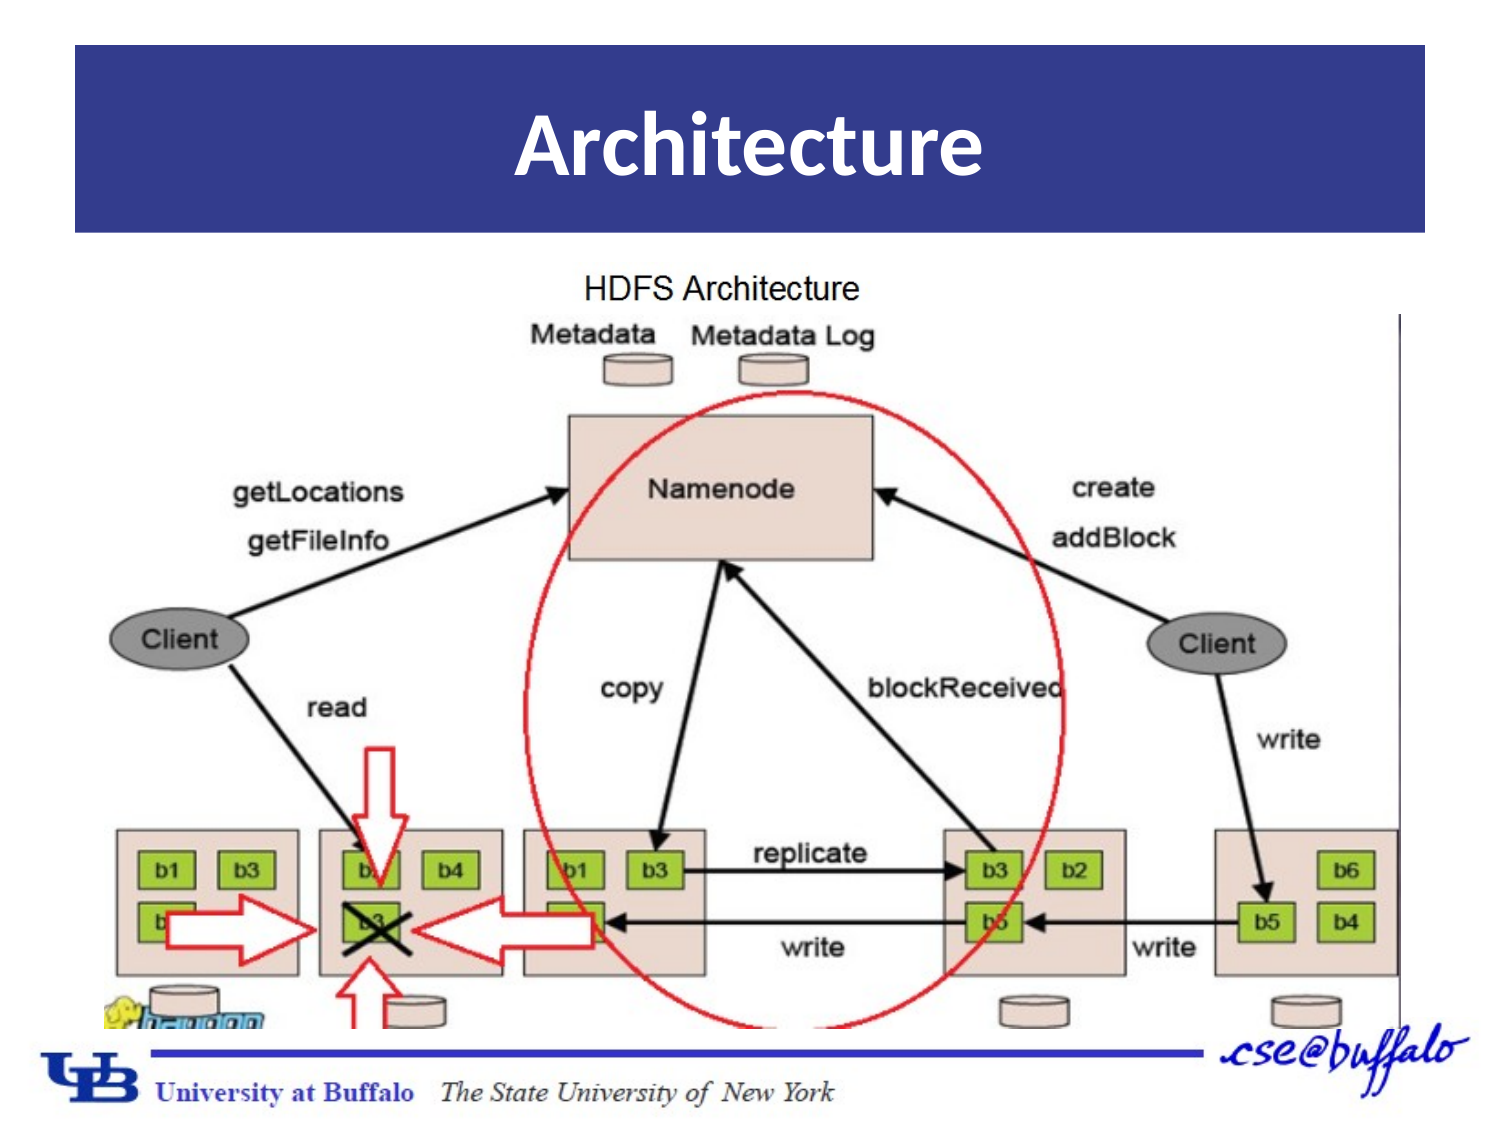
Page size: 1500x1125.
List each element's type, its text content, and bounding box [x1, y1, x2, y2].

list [196, 262, 1304, 312]
picture [4, 314, 1500, 1125]
title Architecture [75, 45, 1425, 233]
